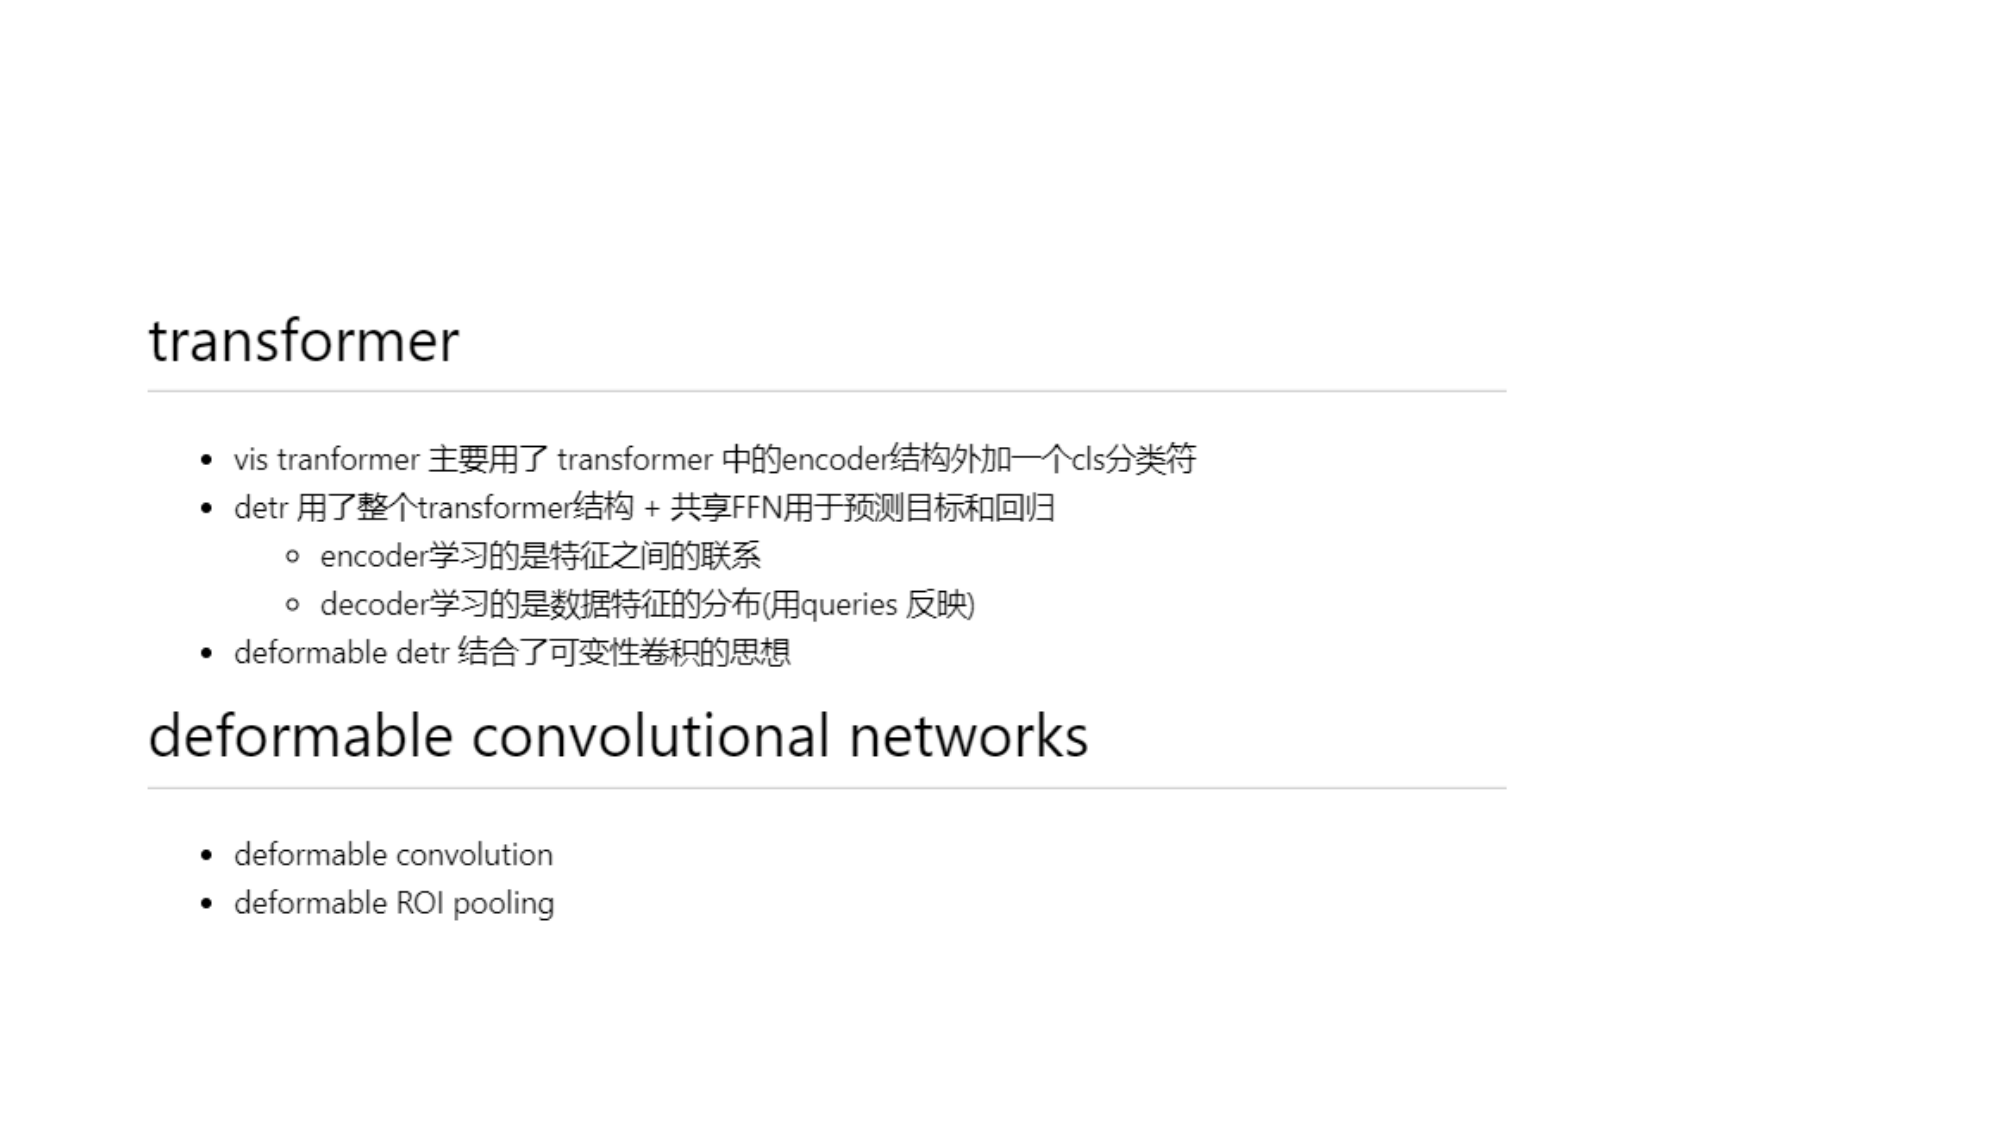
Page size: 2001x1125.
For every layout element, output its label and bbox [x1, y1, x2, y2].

picture [98, 282, 1526, 995]
